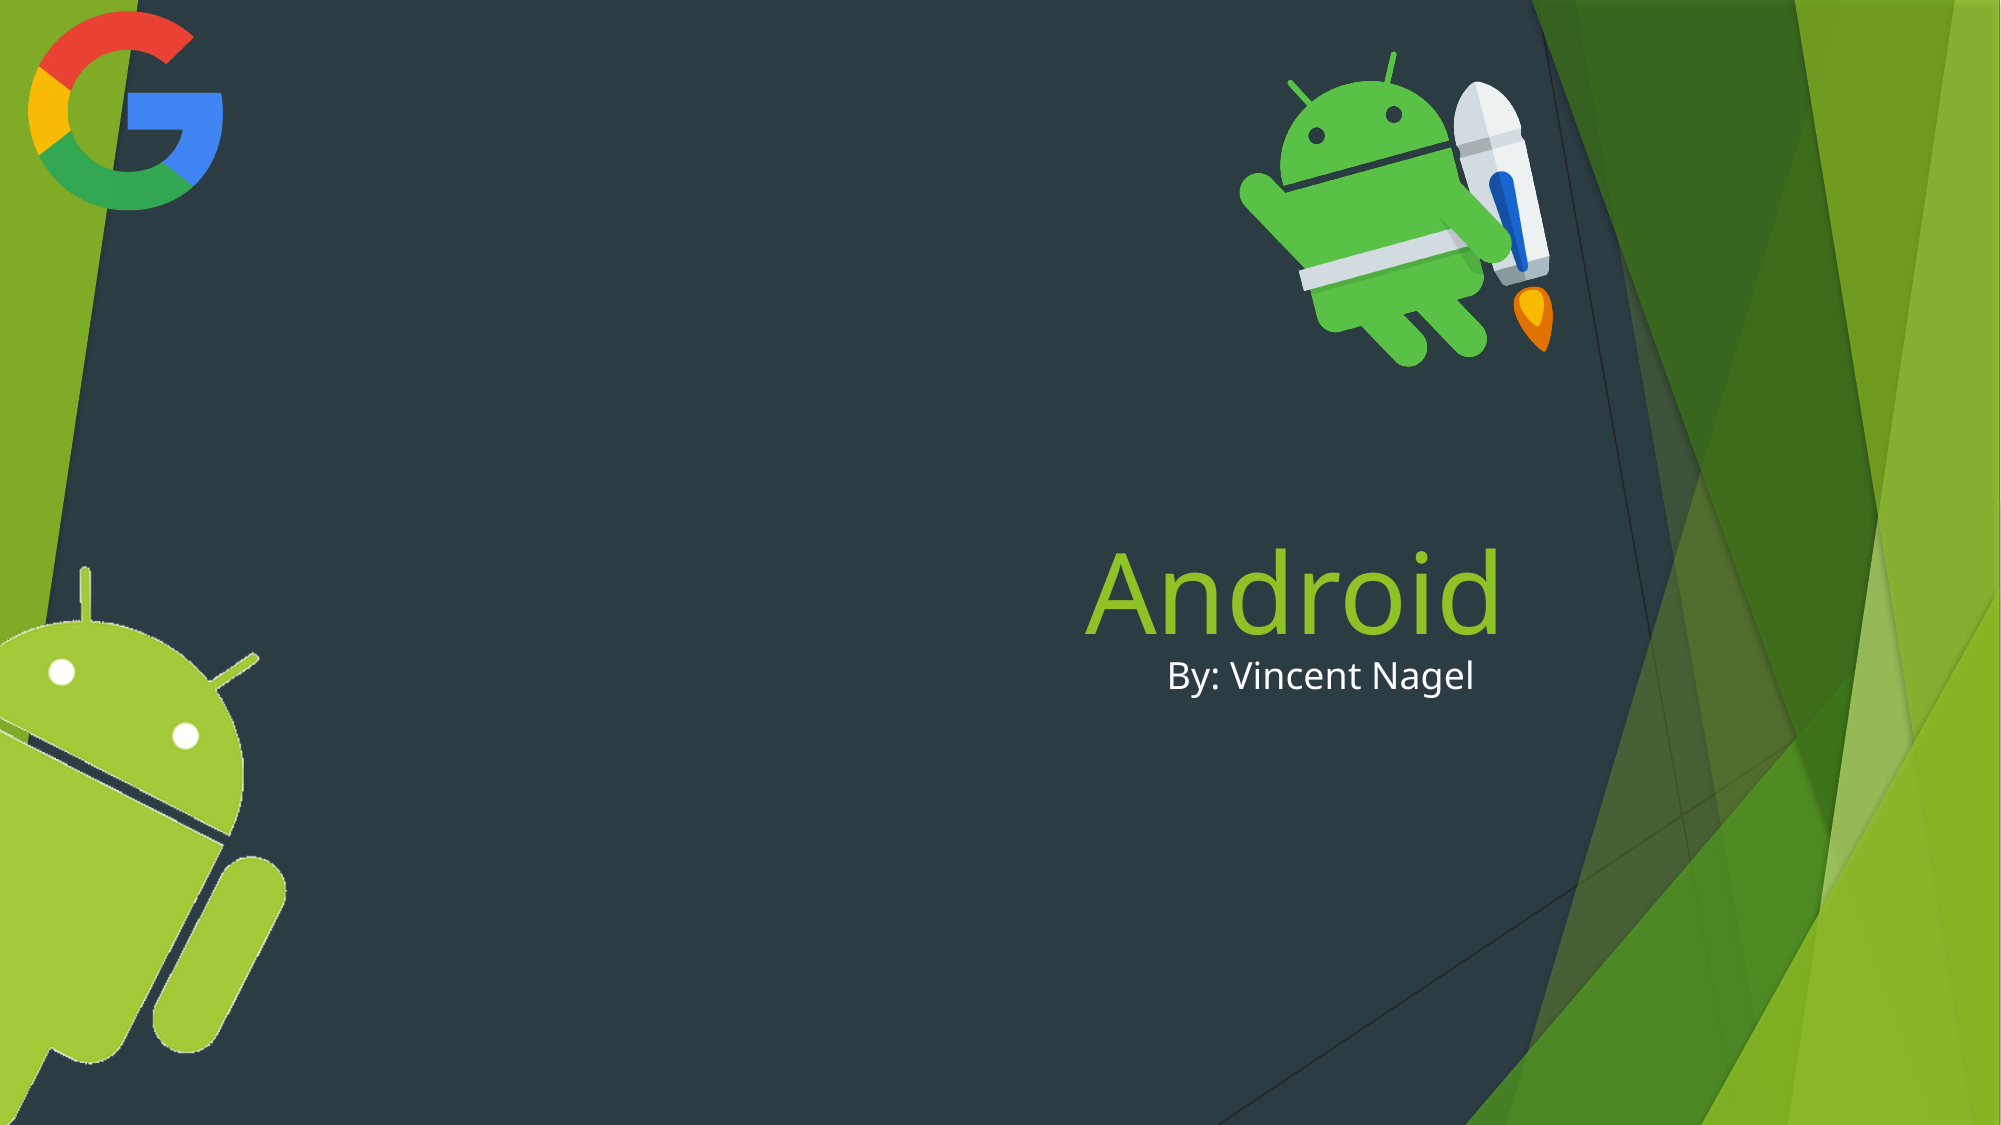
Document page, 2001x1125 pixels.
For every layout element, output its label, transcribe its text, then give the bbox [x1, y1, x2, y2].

picture [0, 565, 298, 1125]
picture [1186, 0, 1605, 426]
title Android [247, 394, 1522, 665]
picture [27, 10, 224, 211]
subtitle By: Vincent Nagel [1142, 644, 1490, 917]
